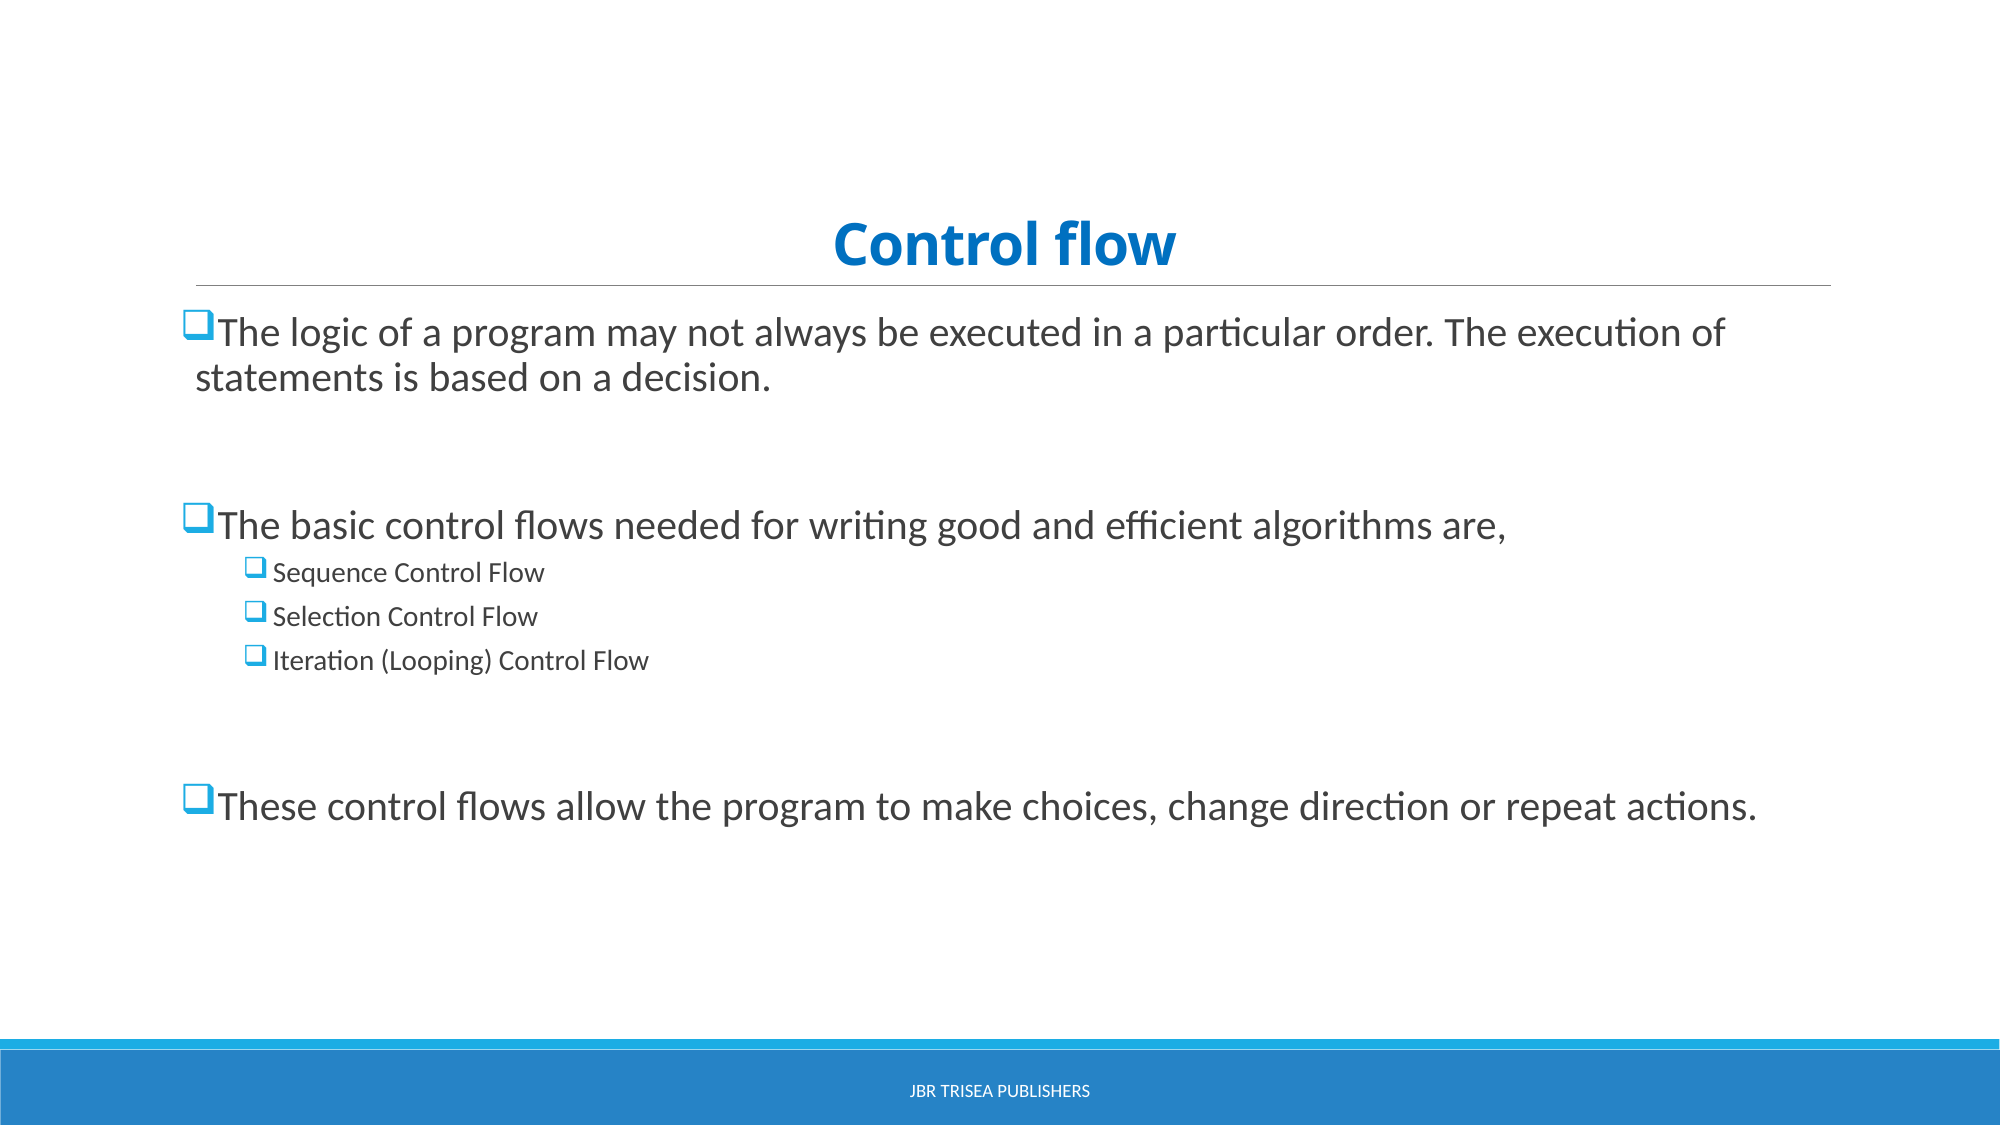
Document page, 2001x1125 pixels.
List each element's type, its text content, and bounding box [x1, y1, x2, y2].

title Control flow [180, 164, 1830, 285]
footer JBR Trisea Publishers [604, 1059, 1396, 1120]
list The logic of a program may not always be executed in a particular order. The execution of statements is based on a decision. The basic control flows needed for writing good and efficient algorithms are, Sequence Control Flow Selection Control Flow Iteration (Looping) Control Flow These control flows allow the program to make choices, change direction or repeat actions. [180, 302, 1830, 963]
